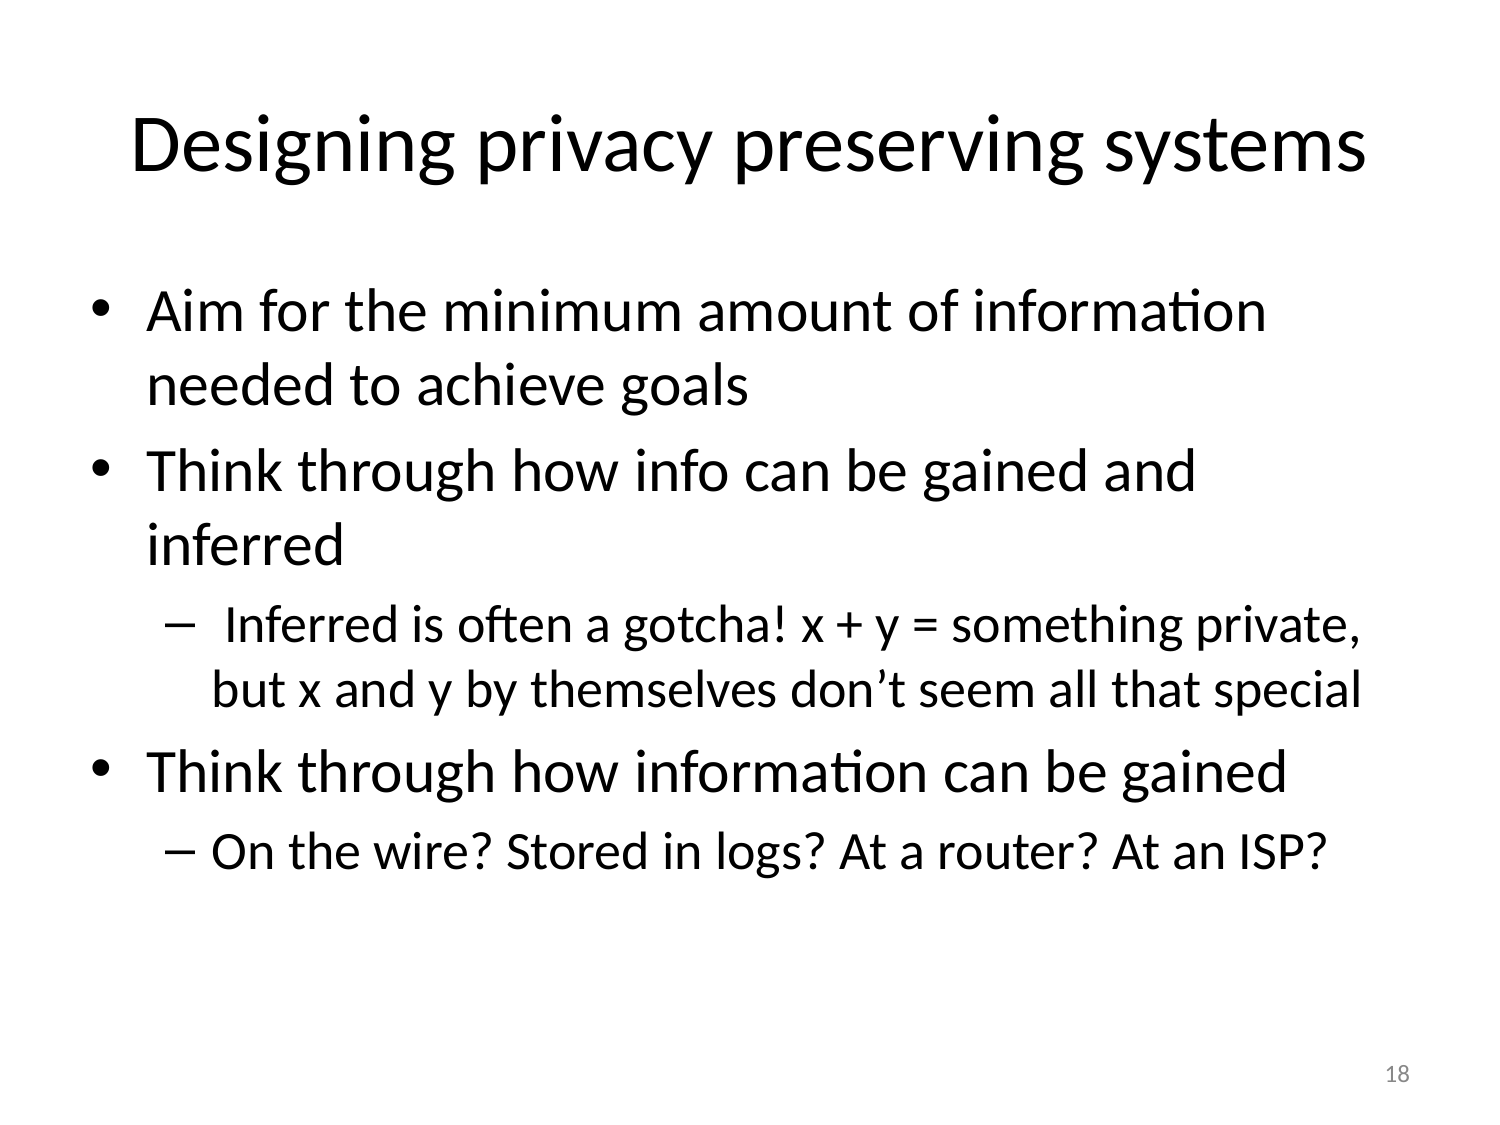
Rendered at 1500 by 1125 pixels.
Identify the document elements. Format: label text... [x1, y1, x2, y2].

title Designing privacy preserving systems [75, 45, 1425, 233]
list Aim for the minimum amount of information needed to achieve goals Think through how info can be gained and inferred Inferred is often a gotcha! x + y = something private, but x and y by themselves don’t seem all that special Think through how information can be gained On the wire? Stored in logs? At a router? At an ISP? [75, 262, 1425, 1005]
slide_number ‹#› [1074, 1042, 1425, 1103]
